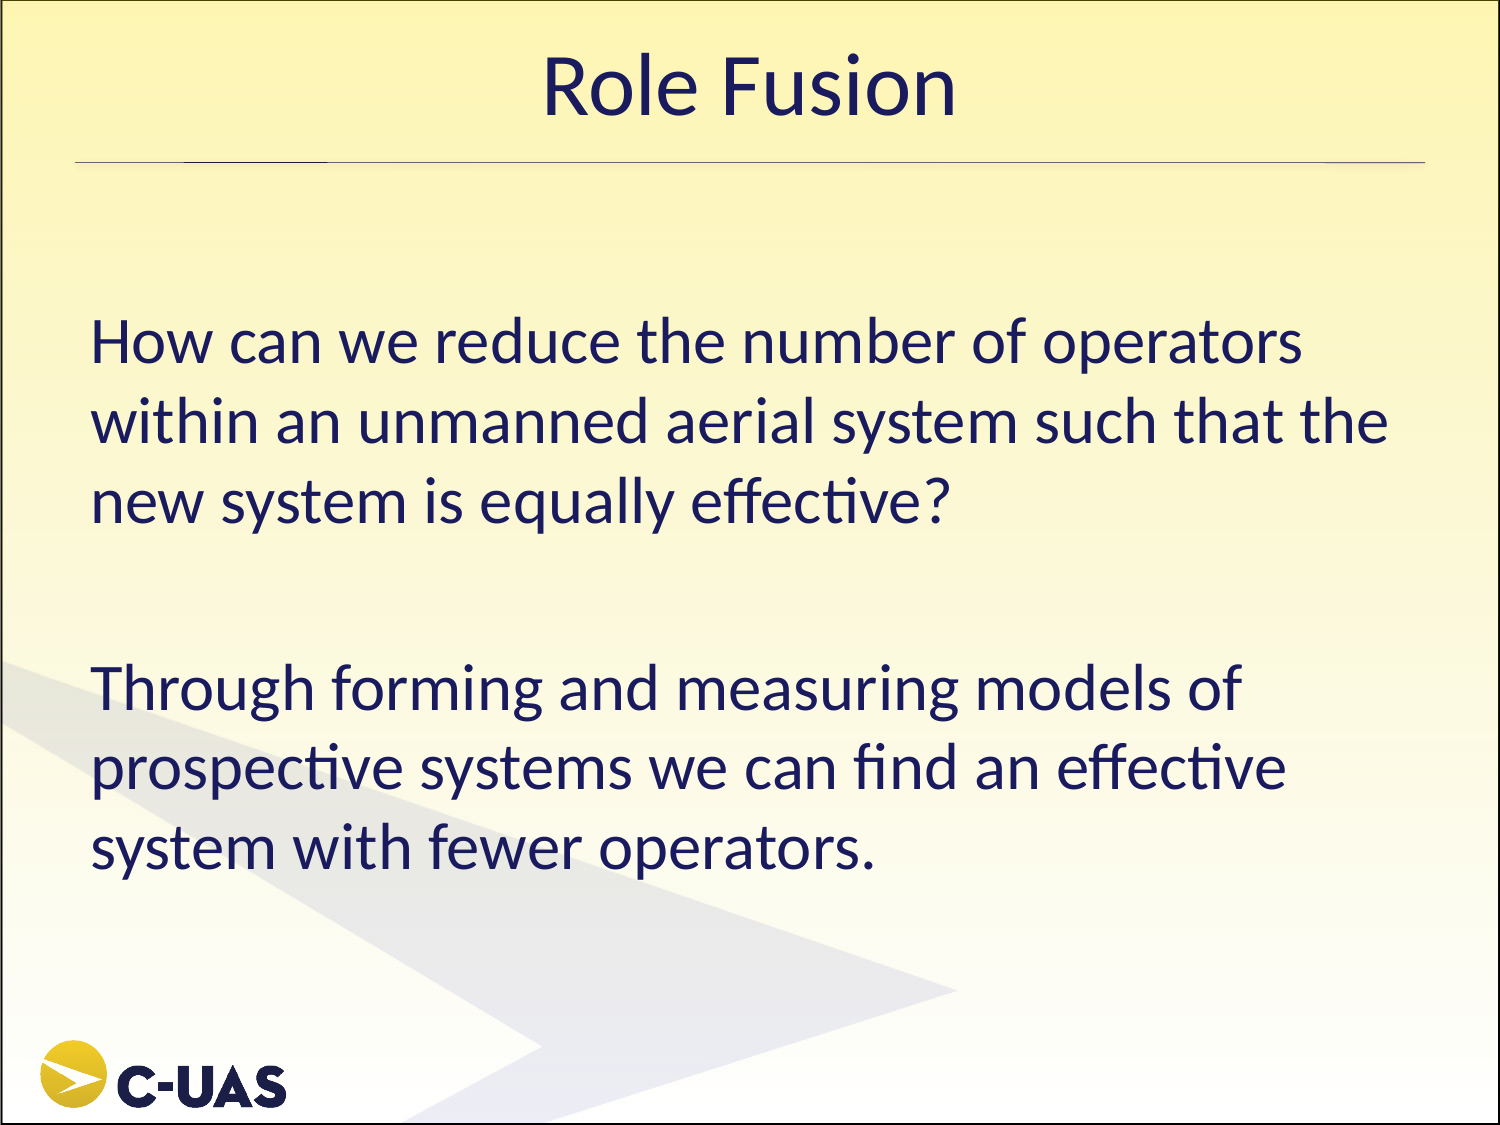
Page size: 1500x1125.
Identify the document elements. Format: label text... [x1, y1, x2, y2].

list How can we reduce the number of operators within an unmanned aerial system such that the new system is equally effective? Through forming and measuring models of prospective systems we can find an effective system with fewer operators. [75, 174, 1425, 1005]
picture [0, 0, 1500, 1125]
title Role Fusion [75, 21, 1425, 163]
